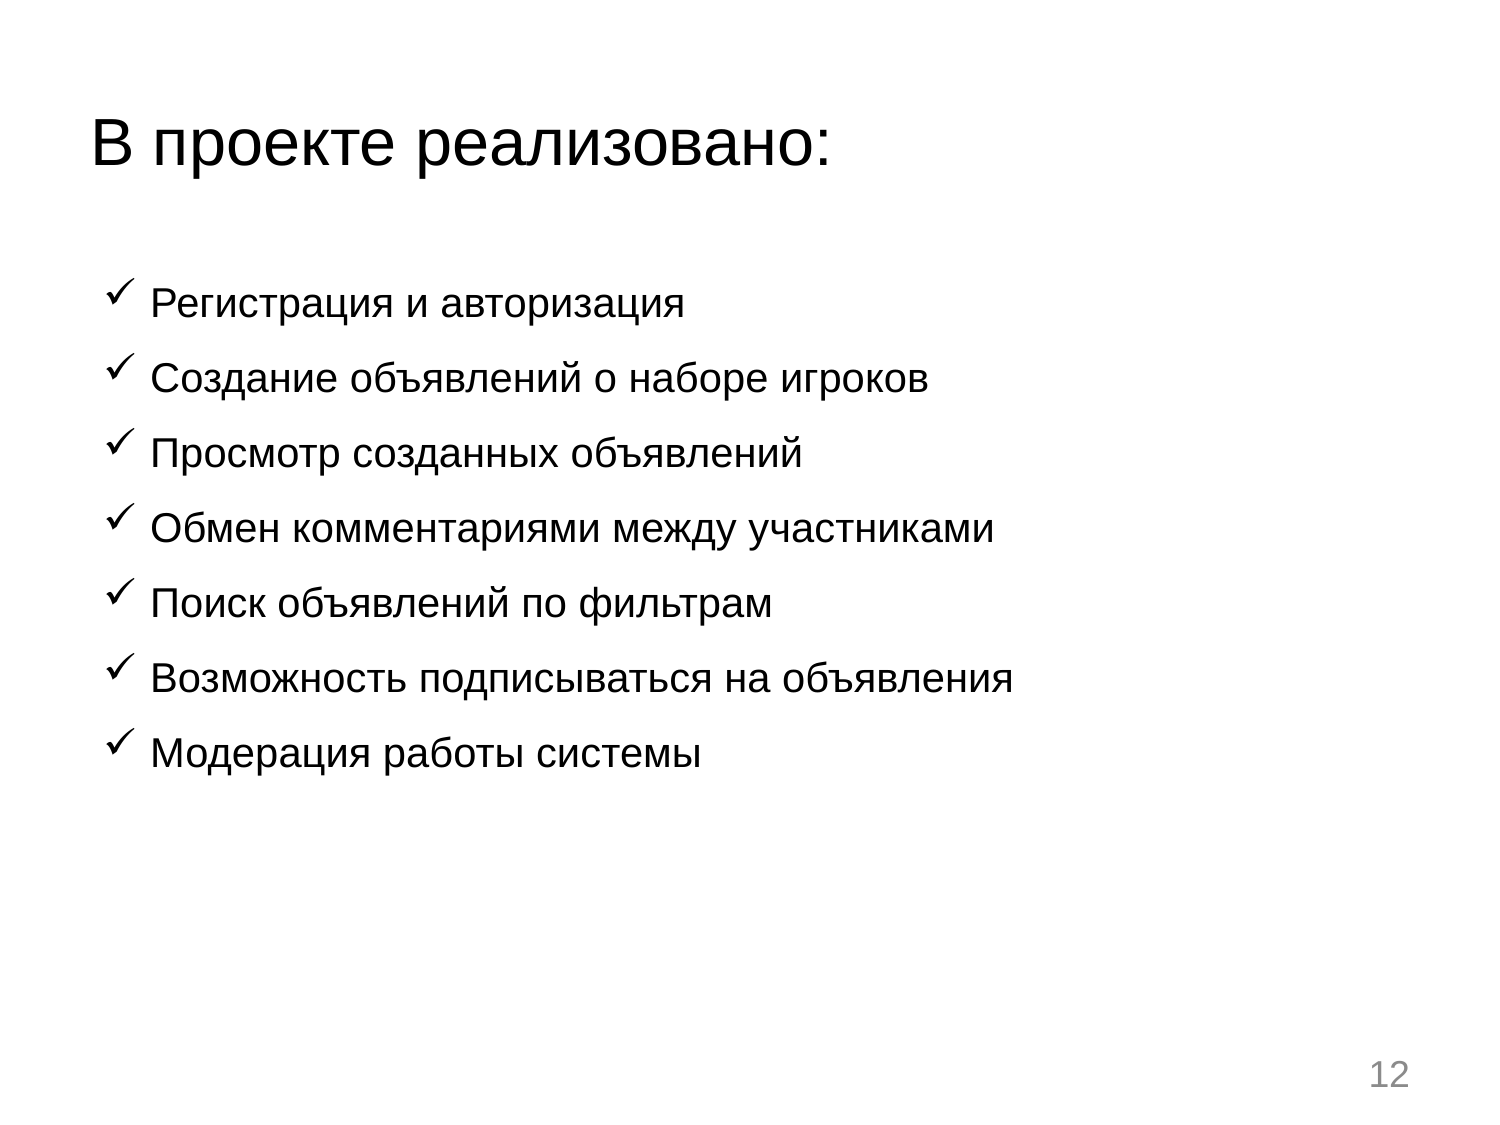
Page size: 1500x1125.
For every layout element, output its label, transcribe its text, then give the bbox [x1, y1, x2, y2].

title В проекте реализовано: [75, 45, 1425, 233]
text_box Регистрация и авторизация Создание объявлений о наборе игроков Просмотр созданных объявлений Обмен комментариями между участниками Поиск объявлений по фильтрам Возможность подписываться на объявления Модерация работы системы [88, 243, 1412, 784]
slide_number 12 [1074, 1042, 1425, 1103]
